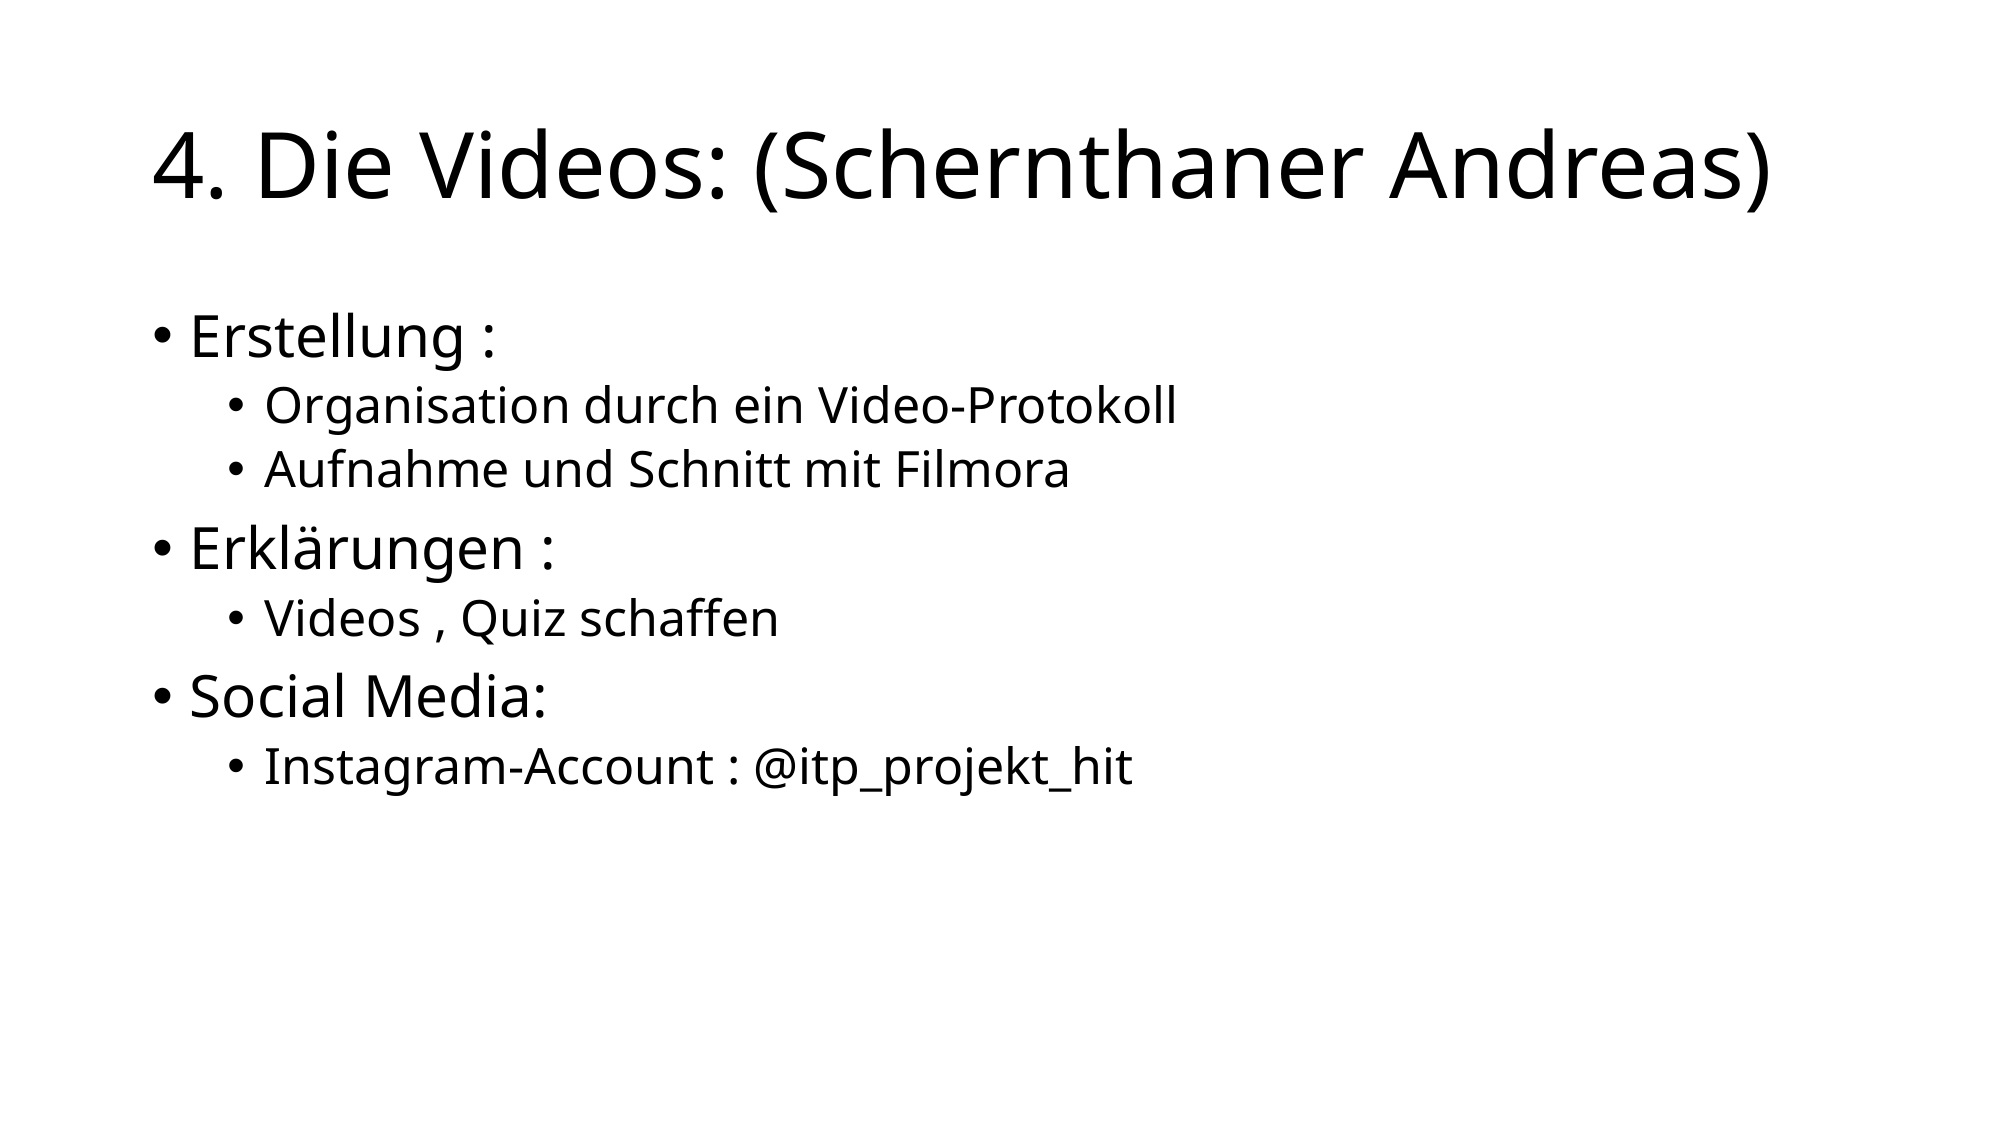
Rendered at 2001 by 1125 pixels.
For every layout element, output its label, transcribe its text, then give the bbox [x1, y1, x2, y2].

title 4. Die Videos: (Schernthaner Andreas) [137, 59, 1863, 278]
list Erstellung : Organisation durch ein Video-Protokoll Aufnahme und Schnitt mit Filmora Erklärungen : Videos , Quiz schaffen Social Media: Instagram-Account : @itp_projekt_hit [137, 299, 1863, 1014]
